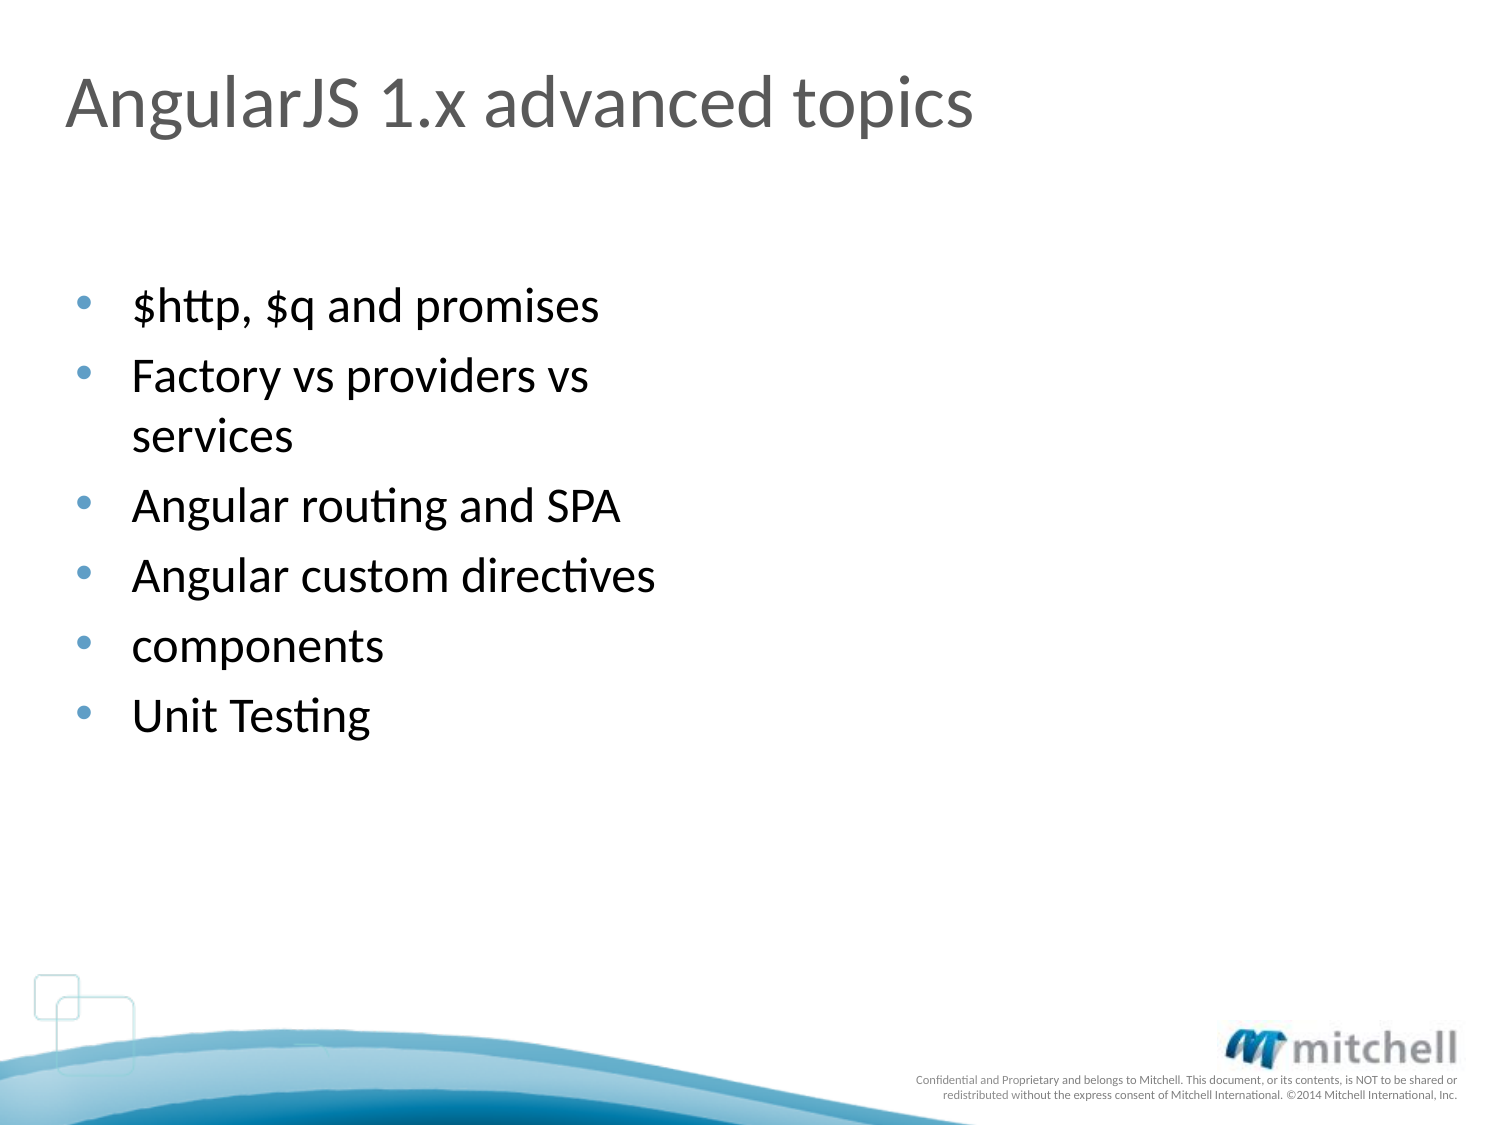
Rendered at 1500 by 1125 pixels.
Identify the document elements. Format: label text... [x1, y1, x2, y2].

list $http, $q and promises Factory vs providers vs services Angular routing and SPA Angular custom directives components Unit Testing [60, 265, 1411, 1023]
picture [1217, 1020, 1466, 1079]
title AngularJS 1.x advanced topics [50, 44, 1440, 266]
picture [0, 951, 1022, 1125]
